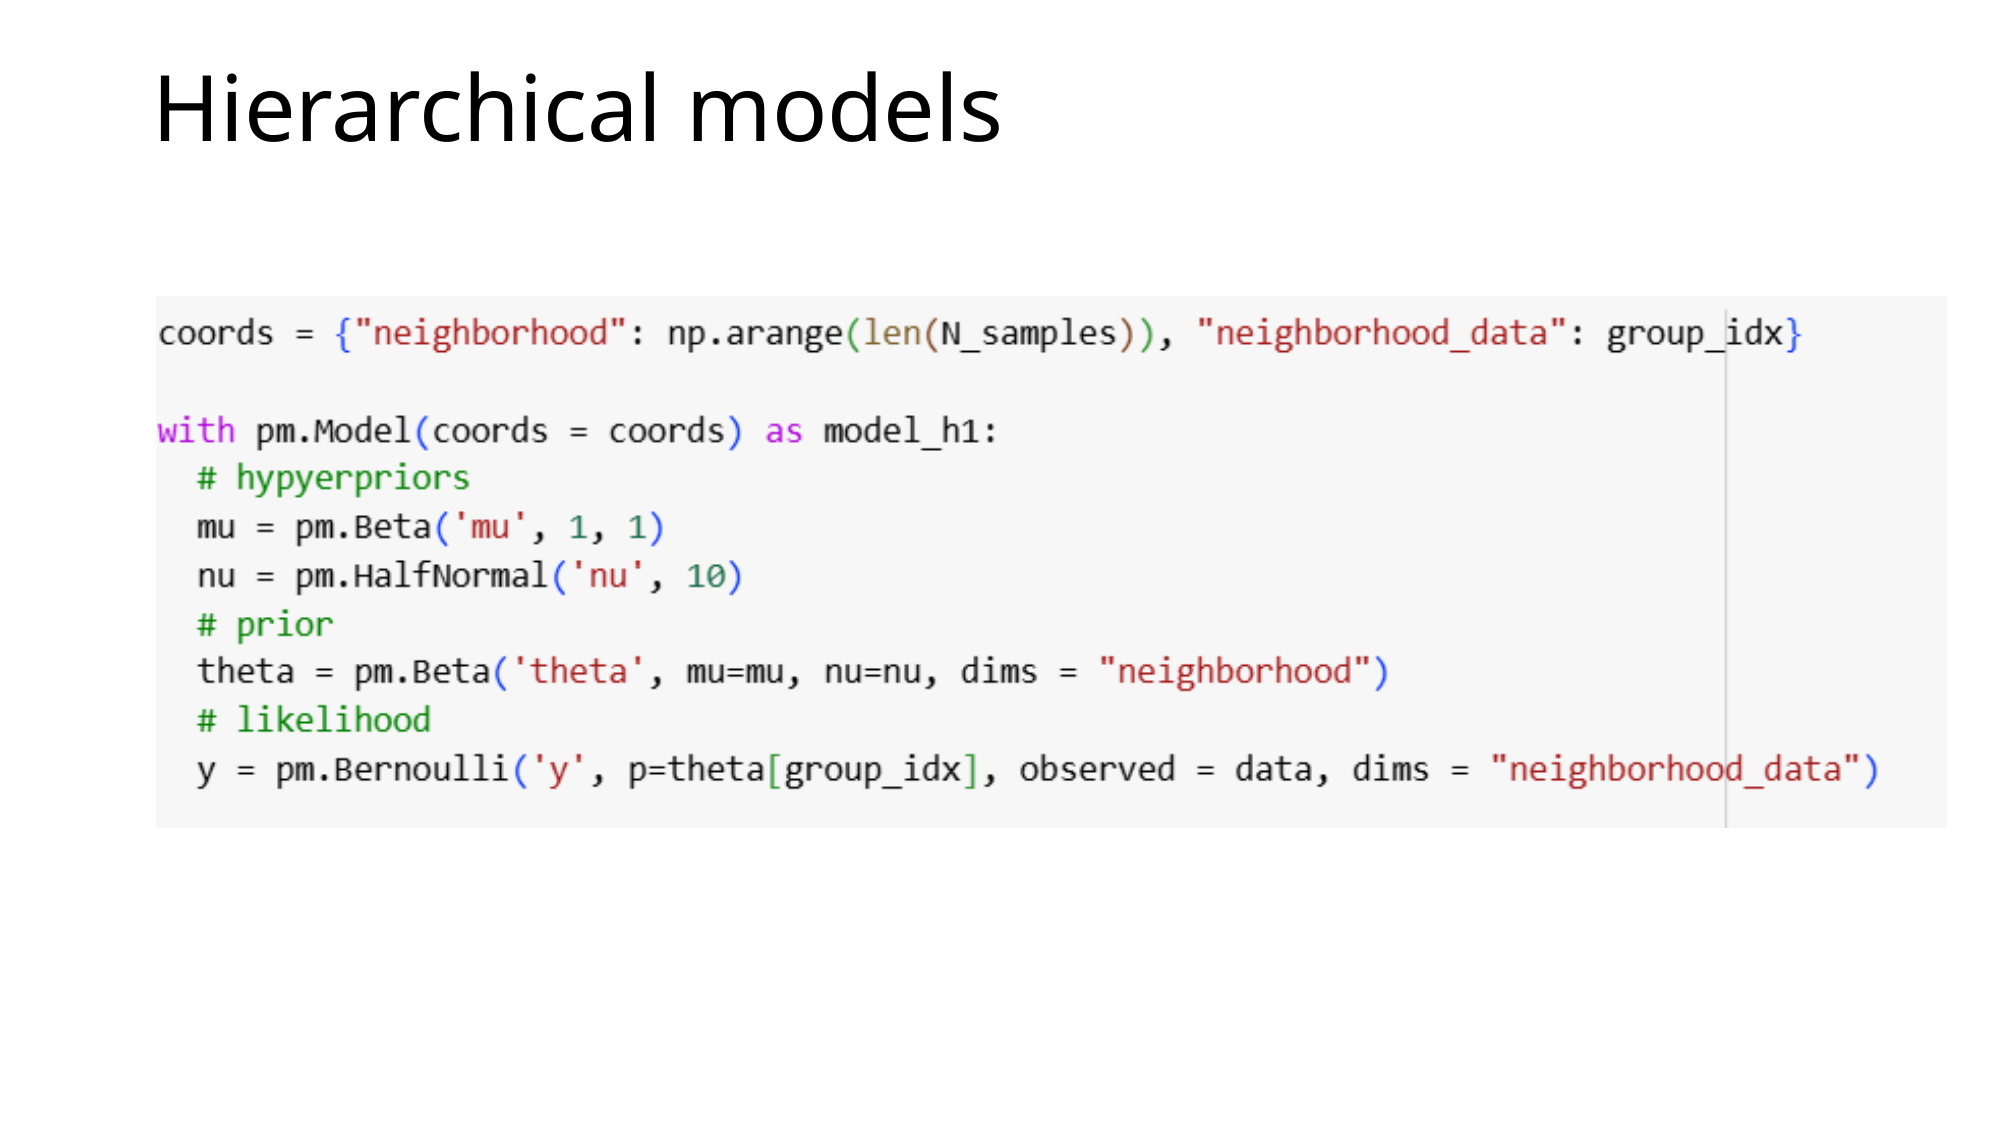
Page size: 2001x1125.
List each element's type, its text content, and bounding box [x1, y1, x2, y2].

picture [155, 296, 1947, 829]
title Hierarchical models [137, 3, 1863, 221]
